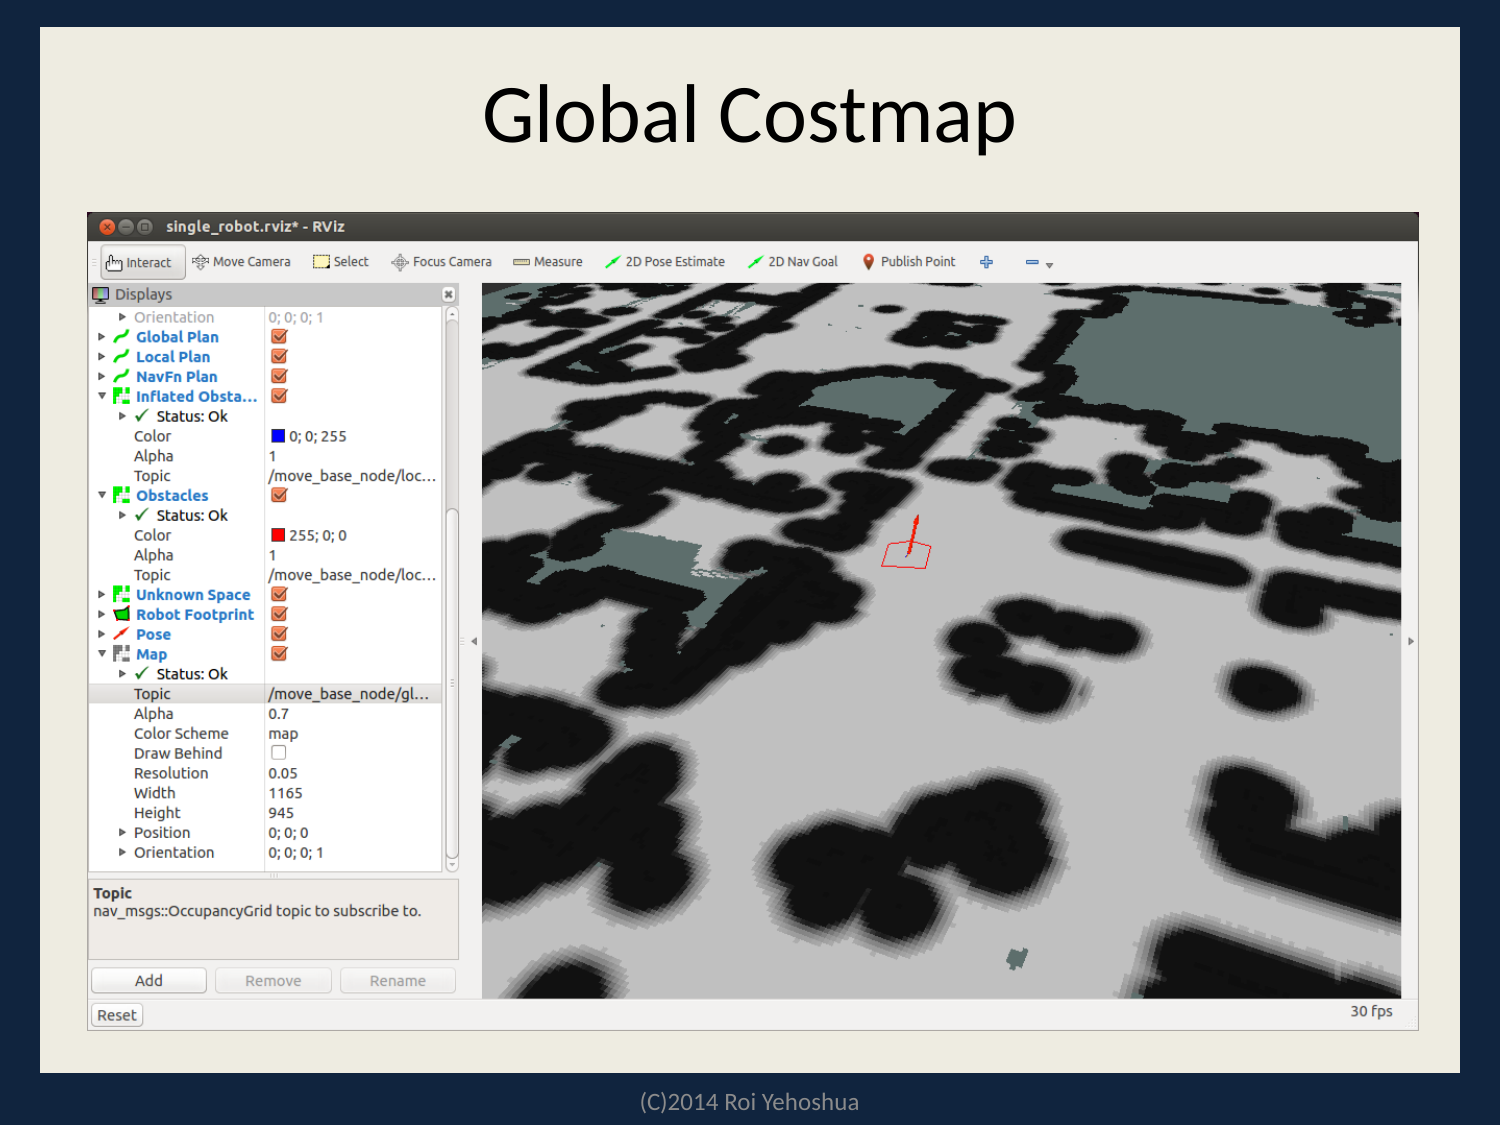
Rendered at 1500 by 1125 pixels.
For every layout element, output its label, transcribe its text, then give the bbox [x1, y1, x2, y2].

title Global Costmap [37, 31, 1463, 188]
footer (C)2014 Roi Yehoshua [512, 1074, 988, 1125]
picture [87, 212, 1420, 1031]
